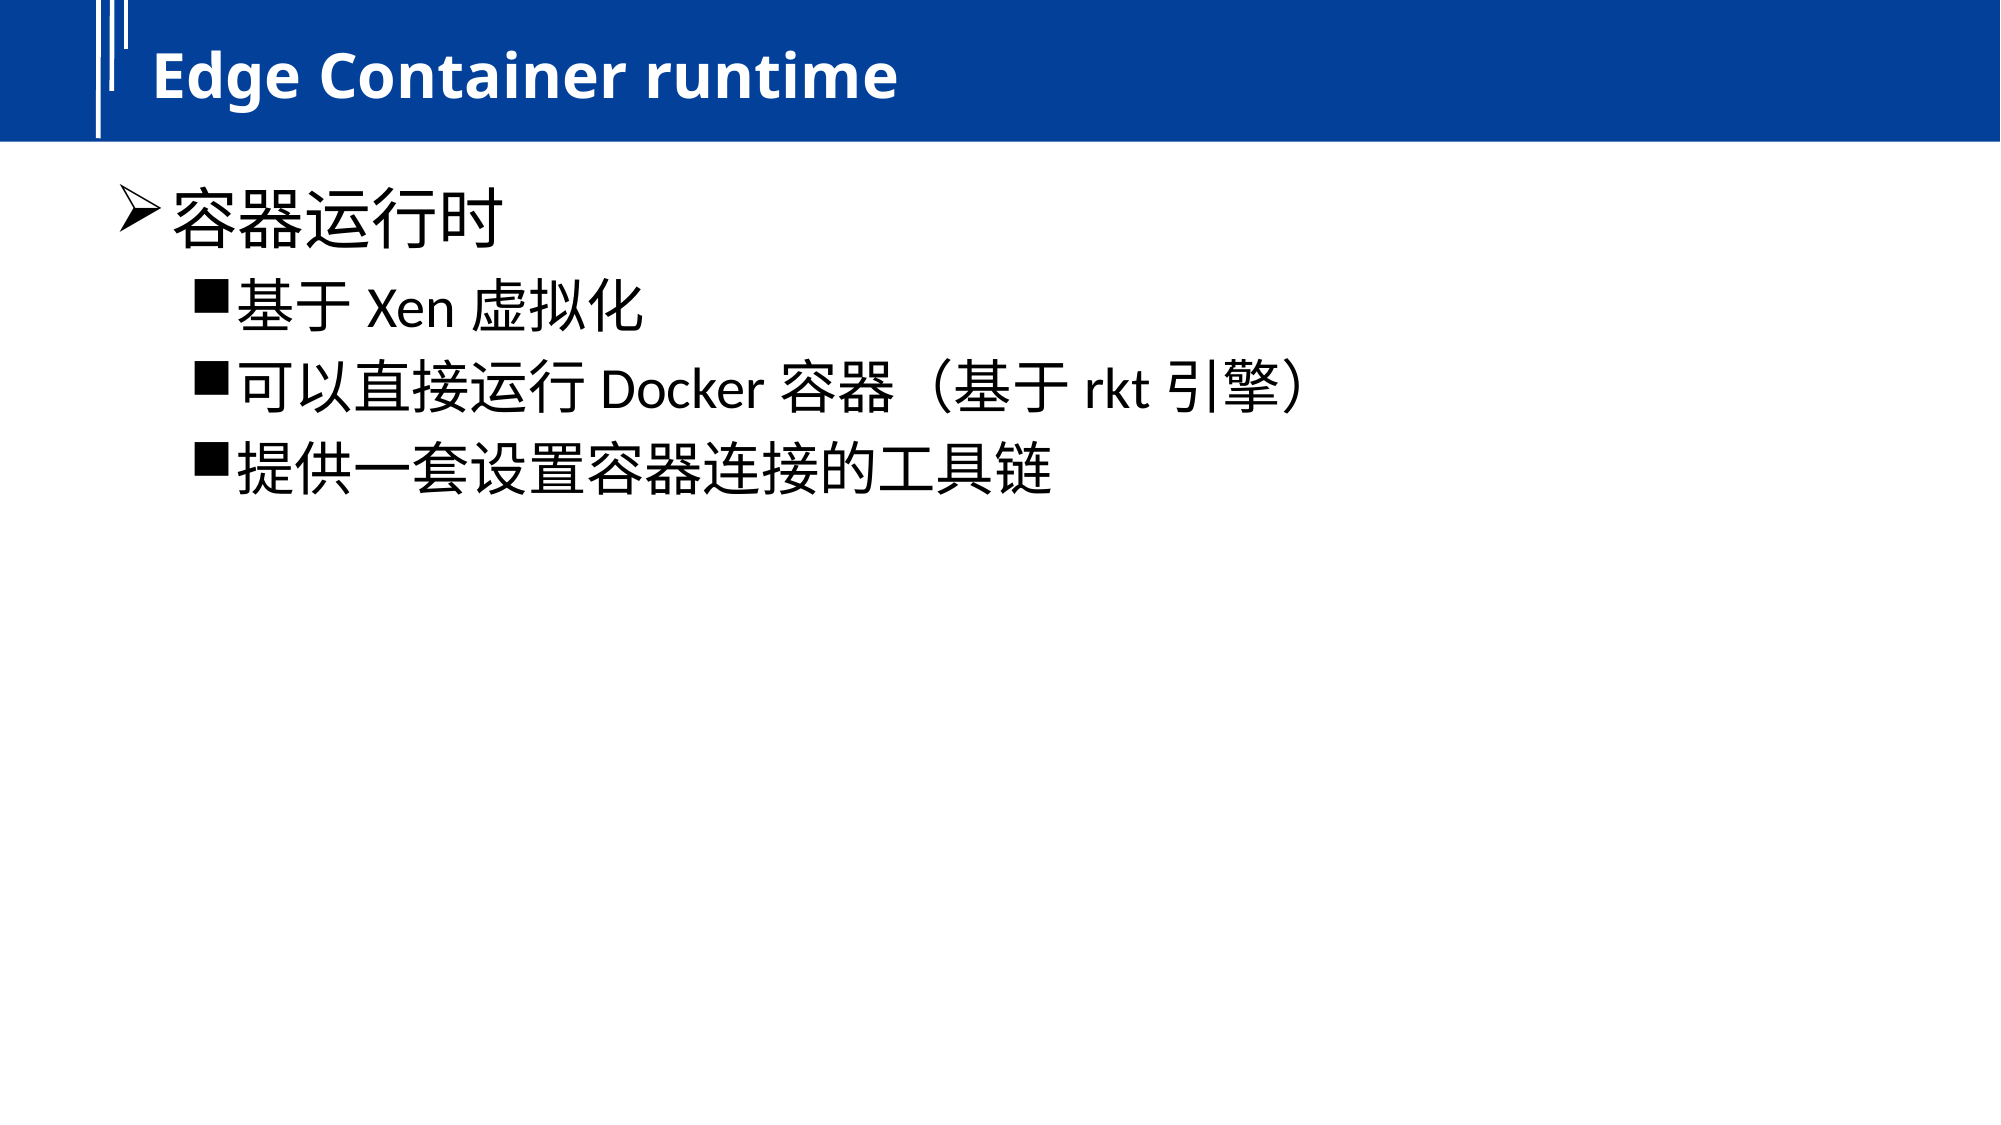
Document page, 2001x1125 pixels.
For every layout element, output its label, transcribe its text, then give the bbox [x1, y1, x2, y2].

list 容器运行时 基于Xen虚拟化 可以直接运行Docker容器（基于rkt引擎） 提供一套设置容器连接的工具链 [99, 169, 1900, 1005]
title Edge Container runtime [136, 27, 1961, 119]
